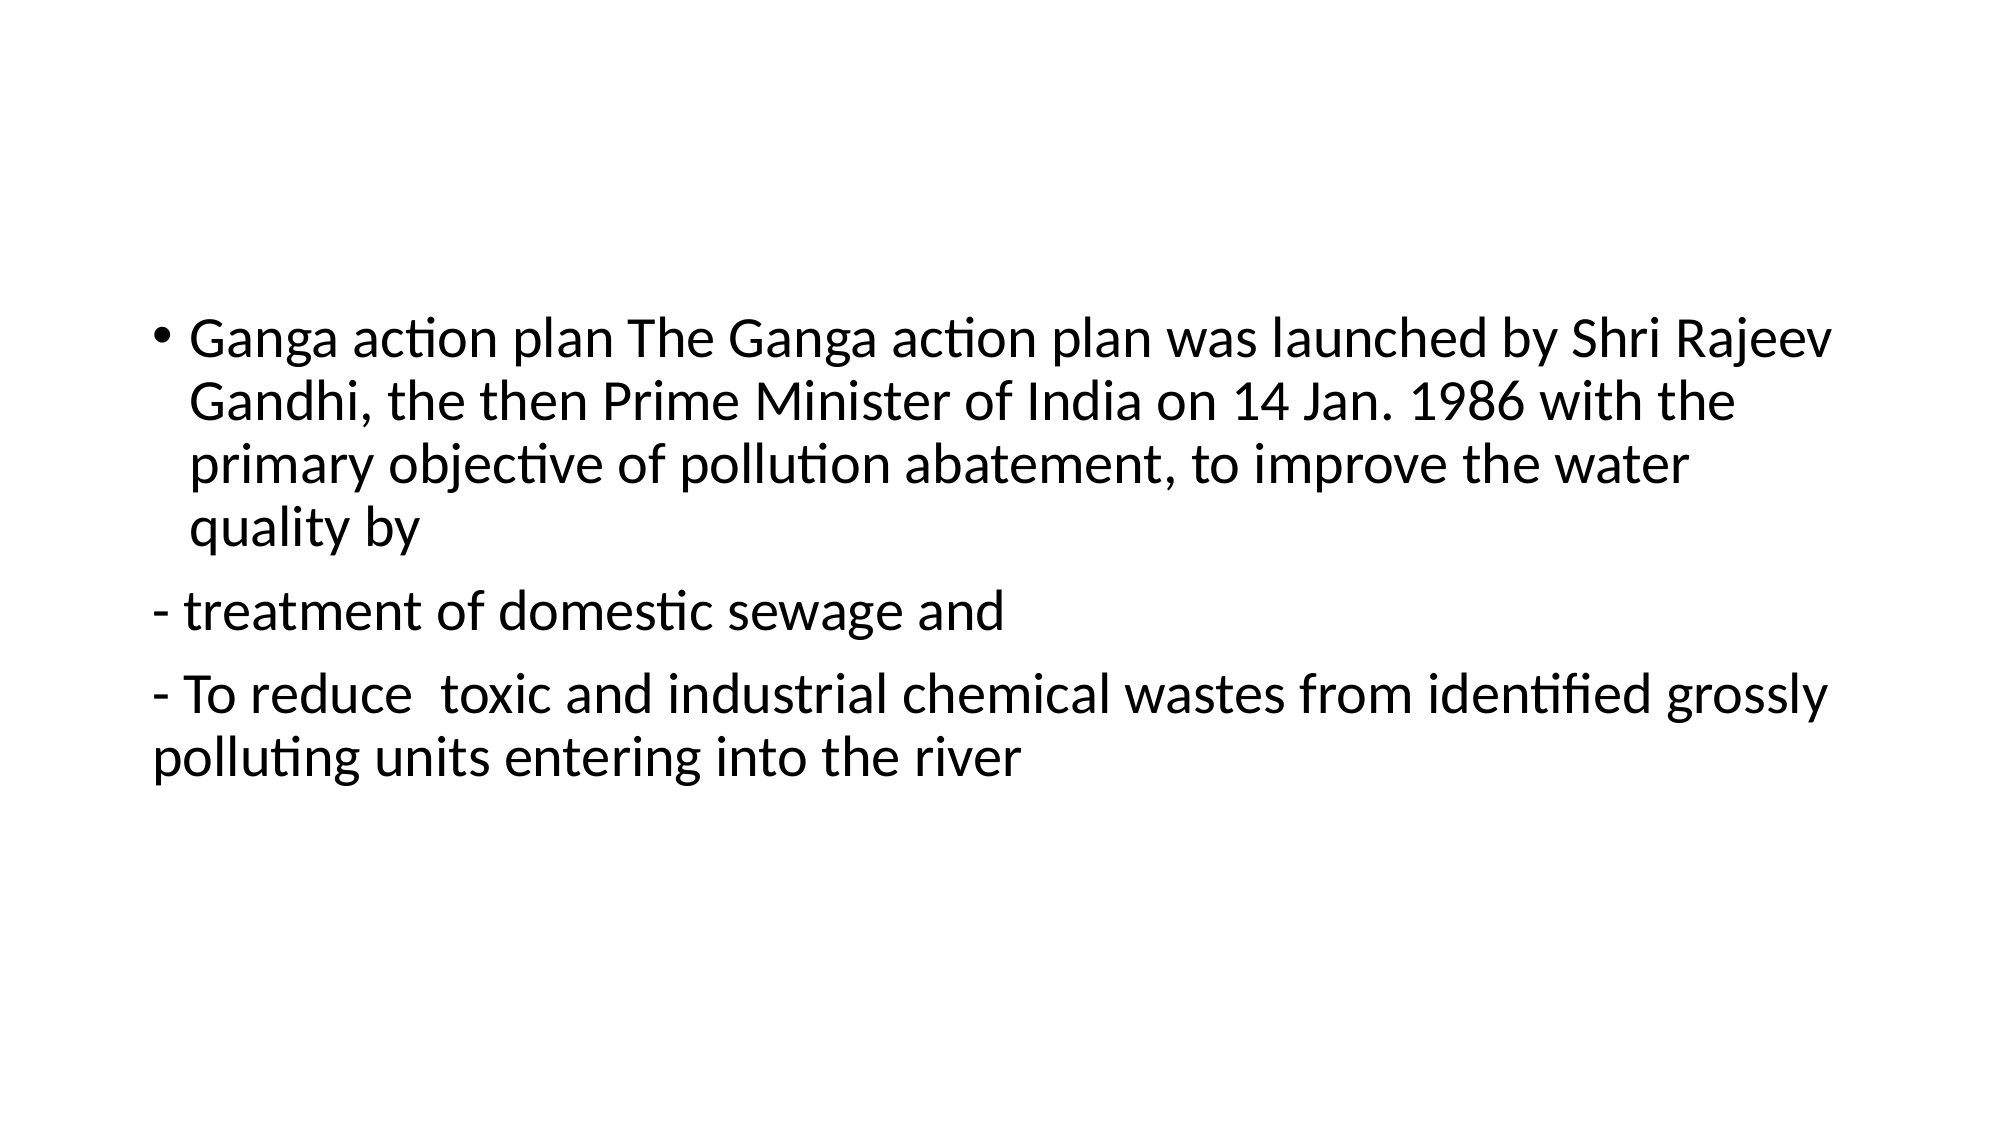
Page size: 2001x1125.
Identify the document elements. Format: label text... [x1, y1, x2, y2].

list Ganga action plan The Ganga action plan was launched by Shri Rajeev Gandhi, the then Prime Minister of India on 14 Jan. 1986 with the primary objective of pollution abatement, to improve the water quality by - treatment of domestic sewage and - To reduce toxic and industrial chemical wastes from identified grossly polluting units entering into the river [137, 299, 1863, 1014]
